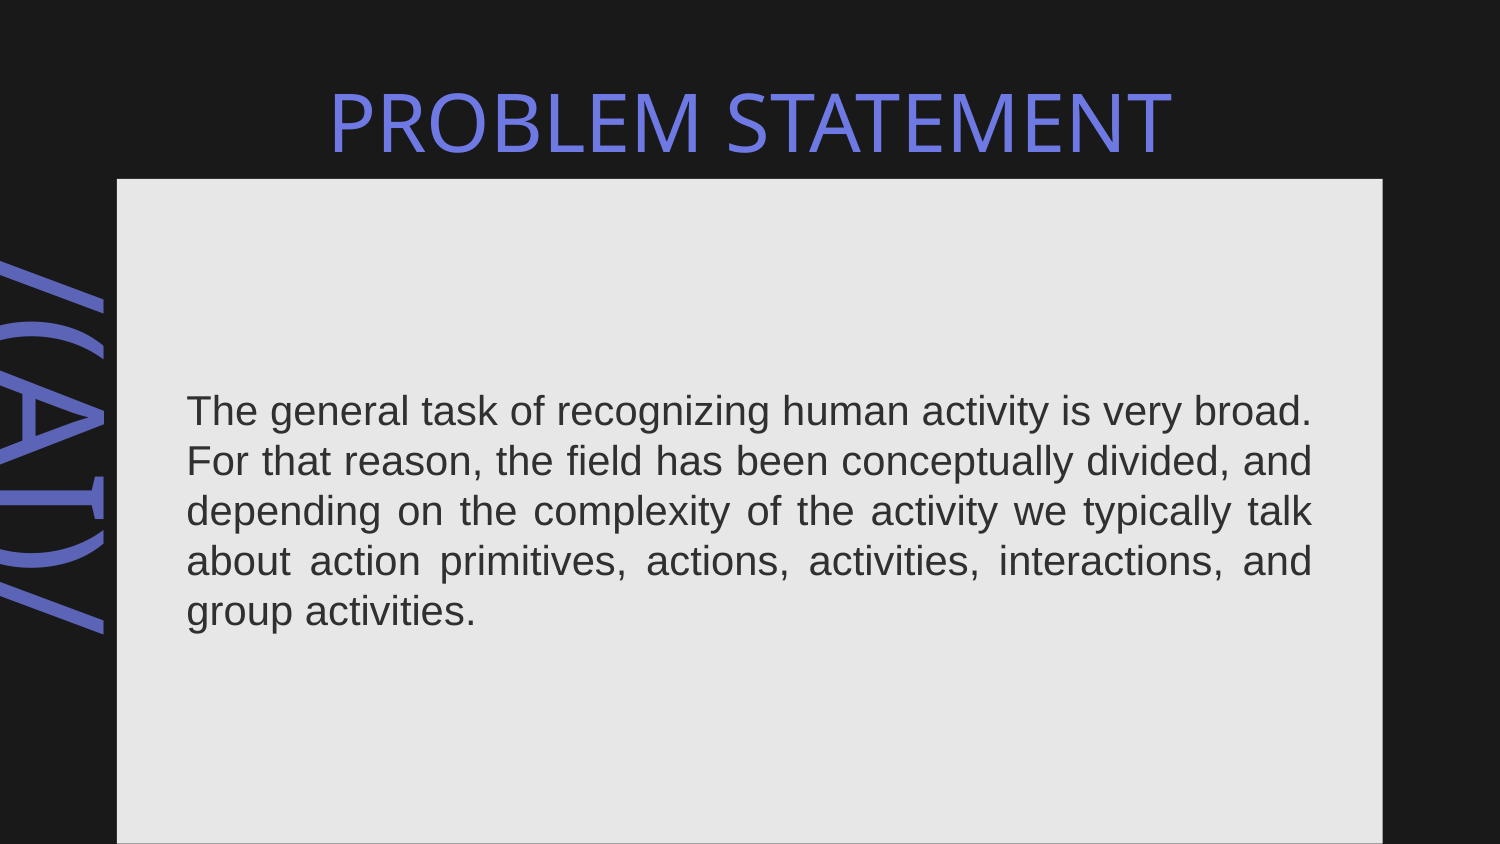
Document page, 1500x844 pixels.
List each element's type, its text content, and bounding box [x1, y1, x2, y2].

text_box The general task of recognizing human activity is very broad. For that reason, the field has been conceptually divided, and depending on the complexity of the activity we typically talk about action primitives, actions, activities, interactions, and group activities. [171, 376, 1329, 641]
title PROBLEM STATEMENT [118, 72, 1382, 167]
